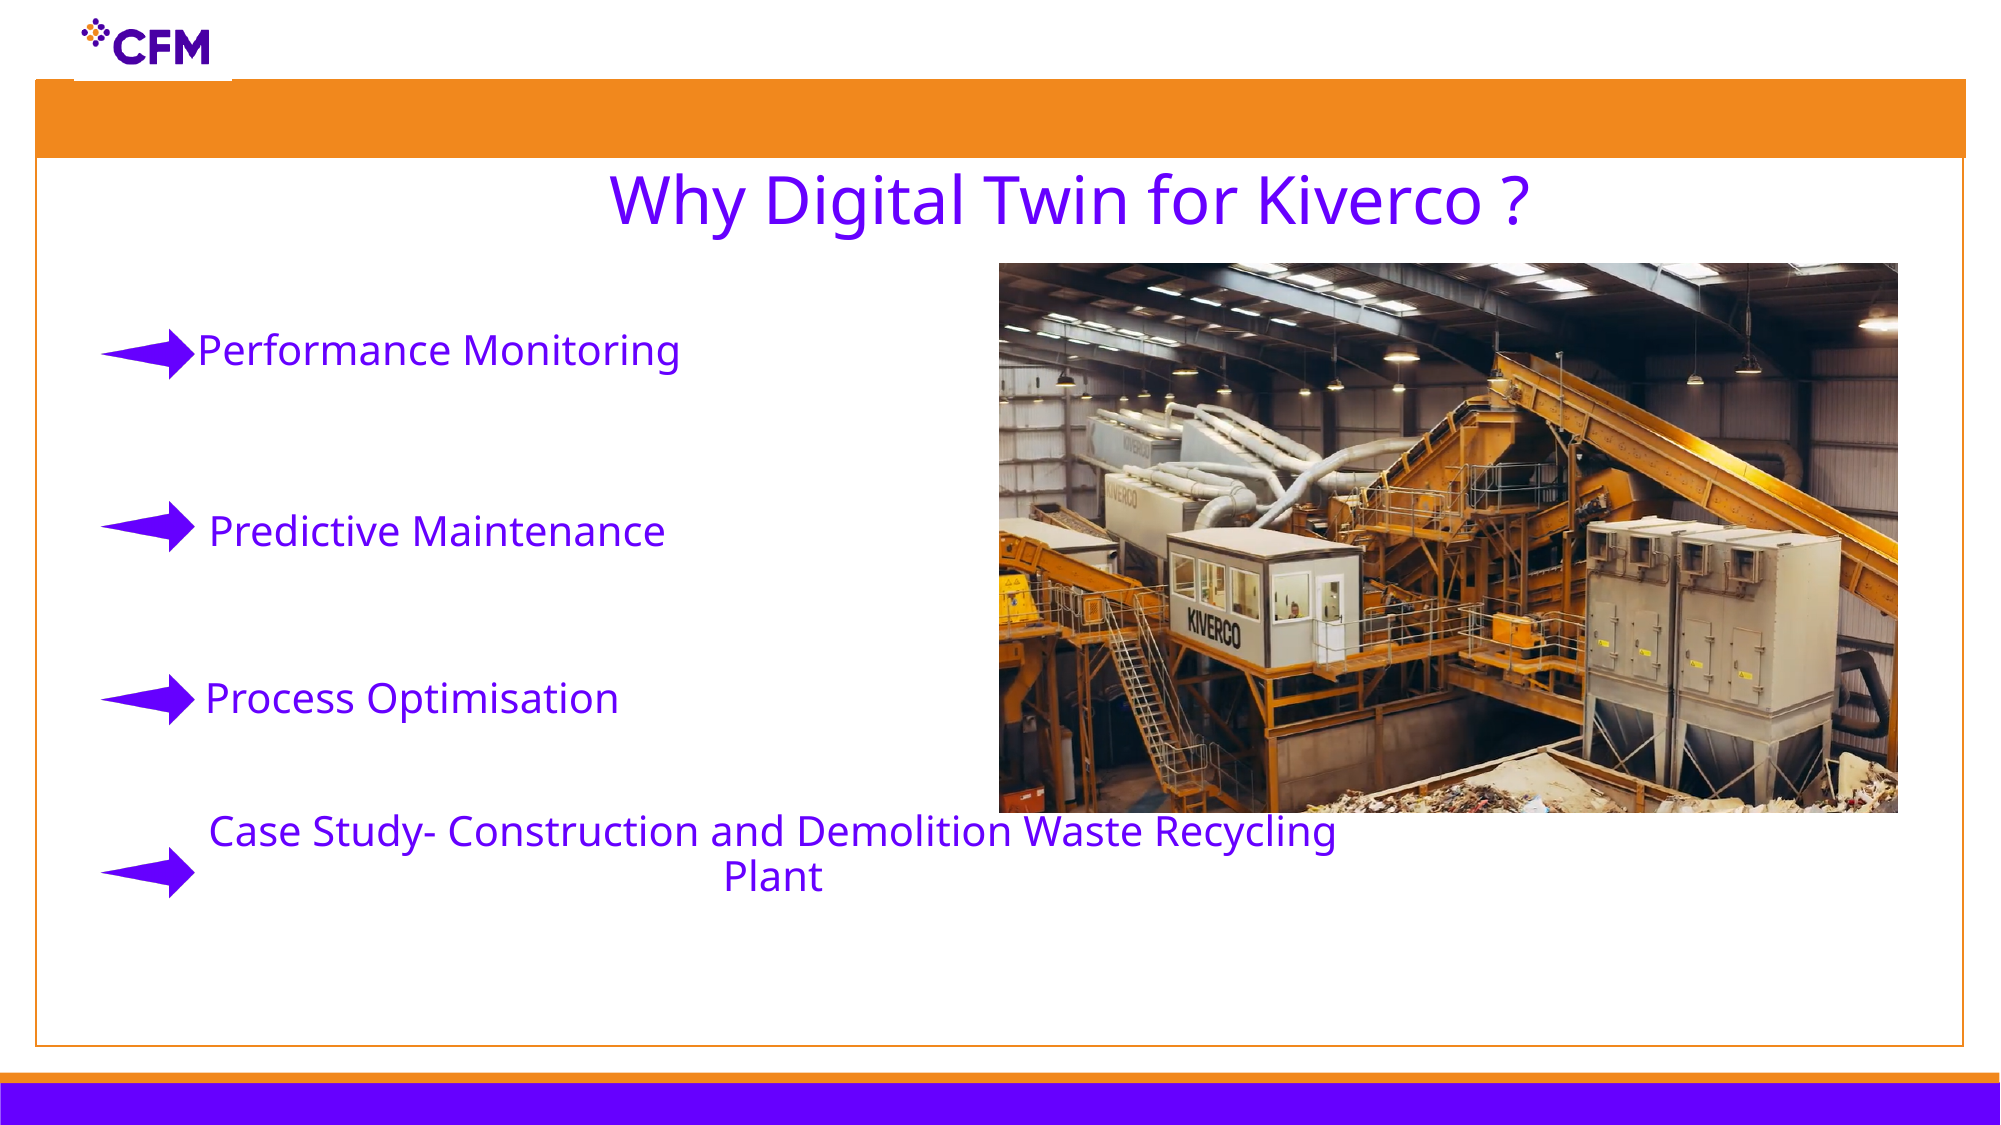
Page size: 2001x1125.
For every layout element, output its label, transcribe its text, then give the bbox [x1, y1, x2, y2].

picture [95, 475, 199, 579]
picture [74, 1, 232, 81]
title Why Digital Twin for Kiverco ? [594, 154, 1609, 252]
picture [95, 302, 199, 406]
text_box Performance Monitoring [199, 315, 732, 382]
picture [999, 262, 1899, 813]
text_box Predictive Maintenance [199, 495, 705, 563]
picture [95, 648, 199, 752]
text_box Process Optimisation [199, 668, 705, 730]
text_box Case Study- Construction and Demolition Waste Recycling Plant [199, 846, 1400, 908]
picture [95, 821, 199, 924]
